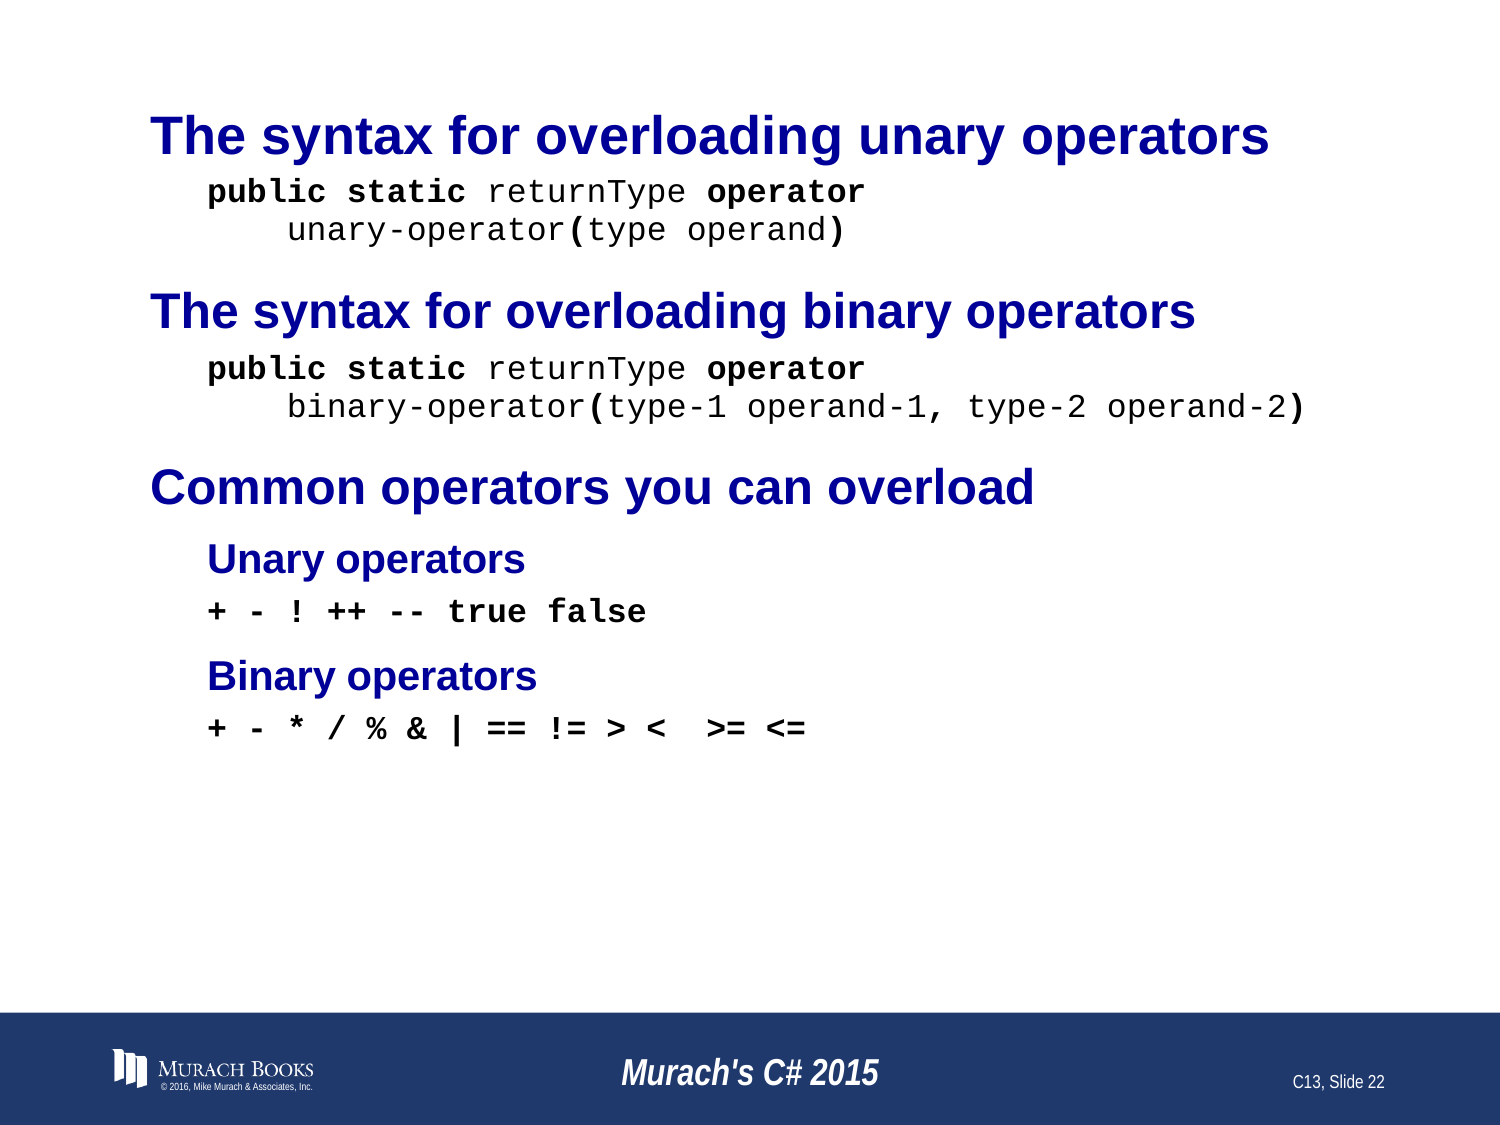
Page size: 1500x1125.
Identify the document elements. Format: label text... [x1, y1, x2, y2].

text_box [149, 174, 1348, 763]
title The syntax for overloading unary operators [150, 99, 1350, 166]
footer © 2016, Mike Murach & Associates, Inc. [12, 1025, 463, 1100]
slide_number C13, Slide 22 [1087, 1025, 1400, 1100]
slide_number Murach's C# 2015 [463, 1025, 1050, 1100]
